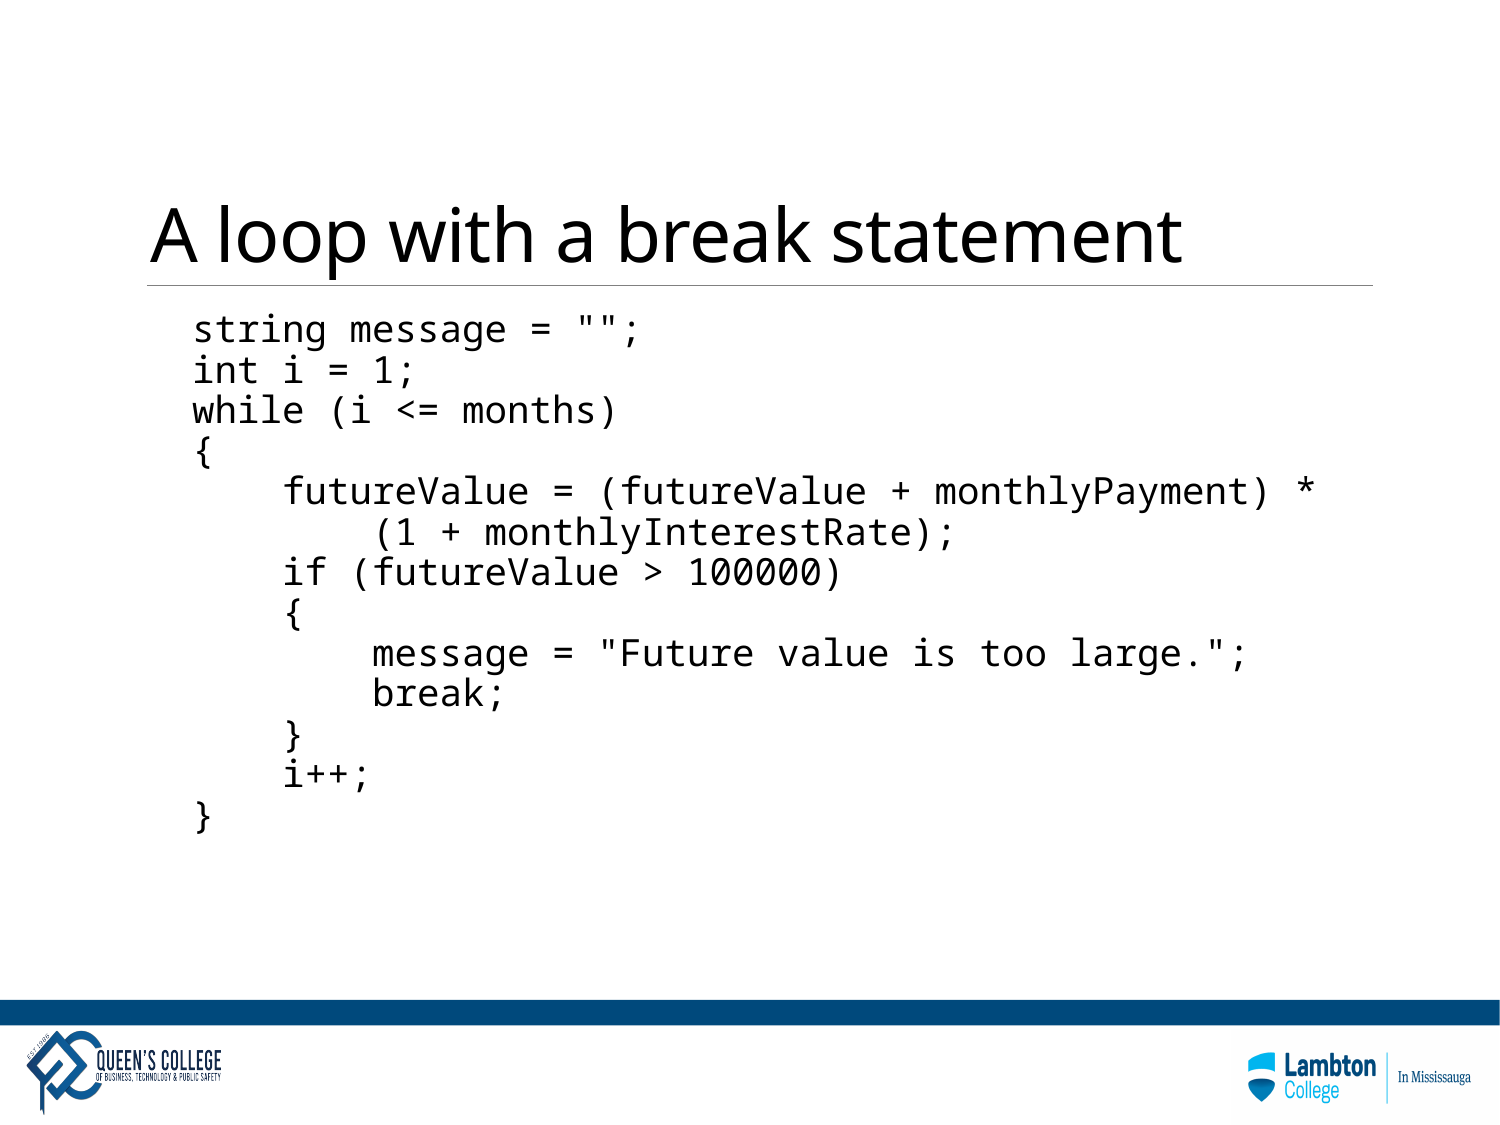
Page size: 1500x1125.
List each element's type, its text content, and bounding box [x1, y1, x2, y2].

picture [1231, 1029, 1499, 1125]
title A loop with a break statement [135, 47, 1373, 285]
list string message = ""; int i = 1; while (i <= months) { futureValue = (futureValue + monthlyPayment) * (1 + monthlyInterestRate); if (futureValue > 100000) { message = "Future value is too large."; break; } i++; } [135, 302, 1373, 963]
picture [26, 1030, 221, 1116]
